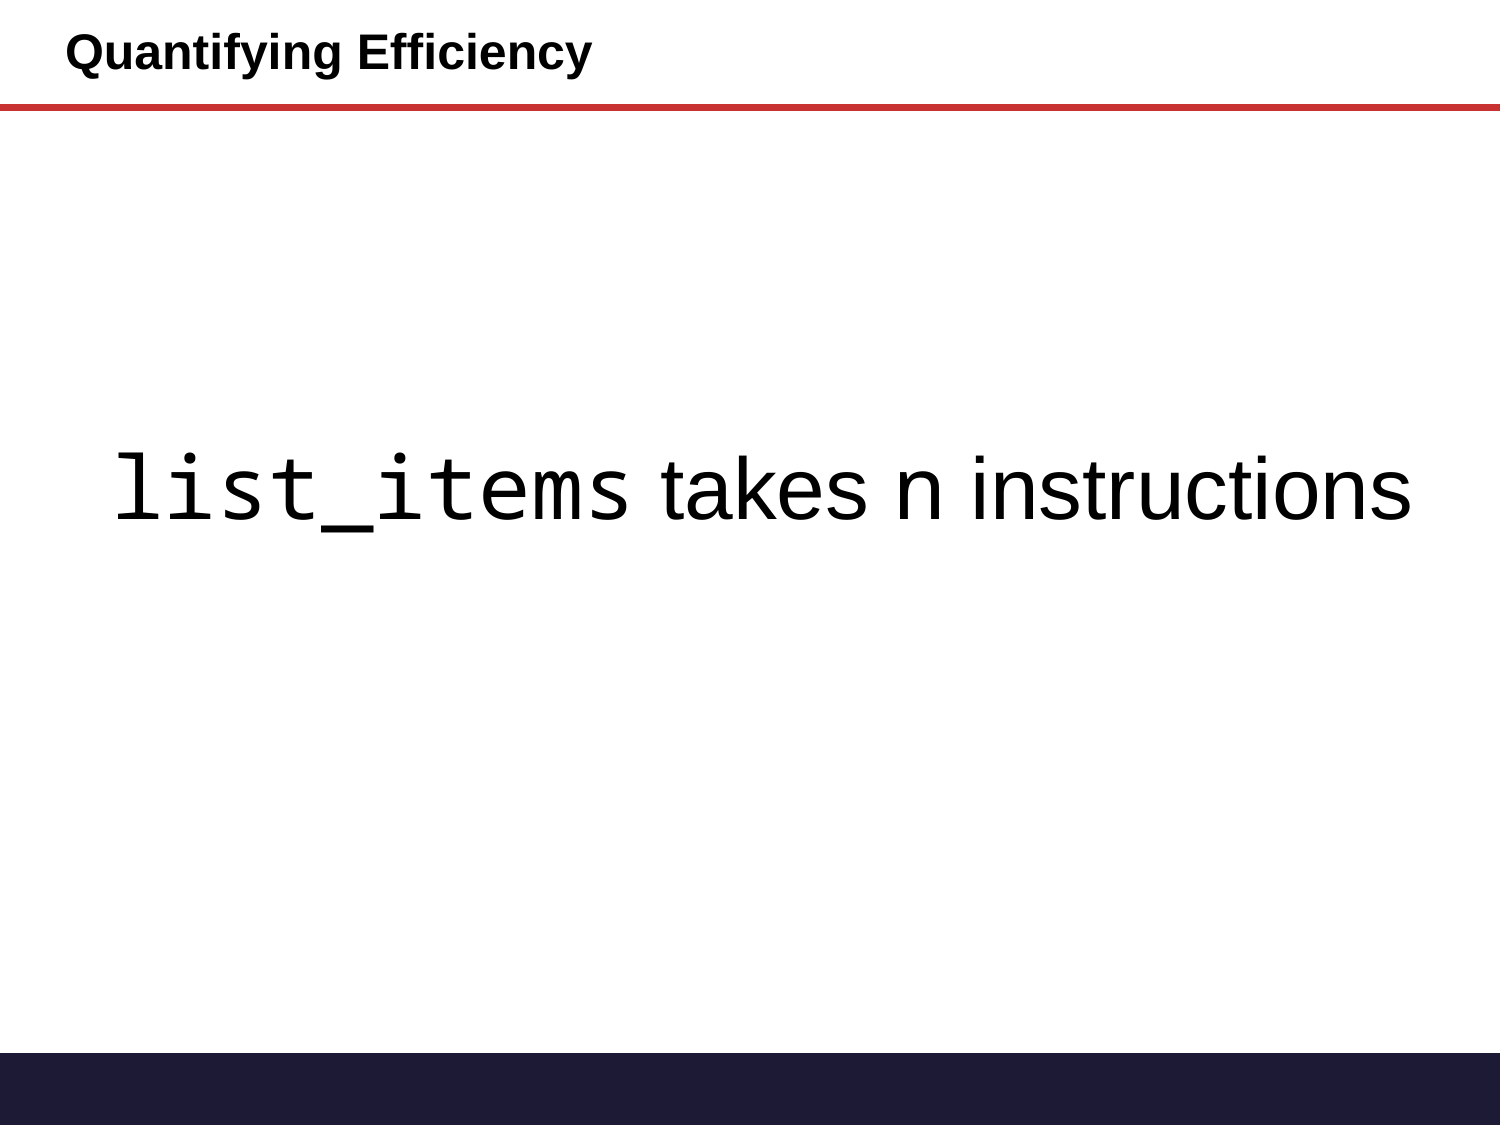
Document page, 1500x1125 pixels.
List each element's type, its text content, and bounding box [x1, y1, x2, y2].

title Quantifying Efficiency [50, 0, 1425, 108]
text_box list_items takes n instructions [49, 424, 1475, 545]
